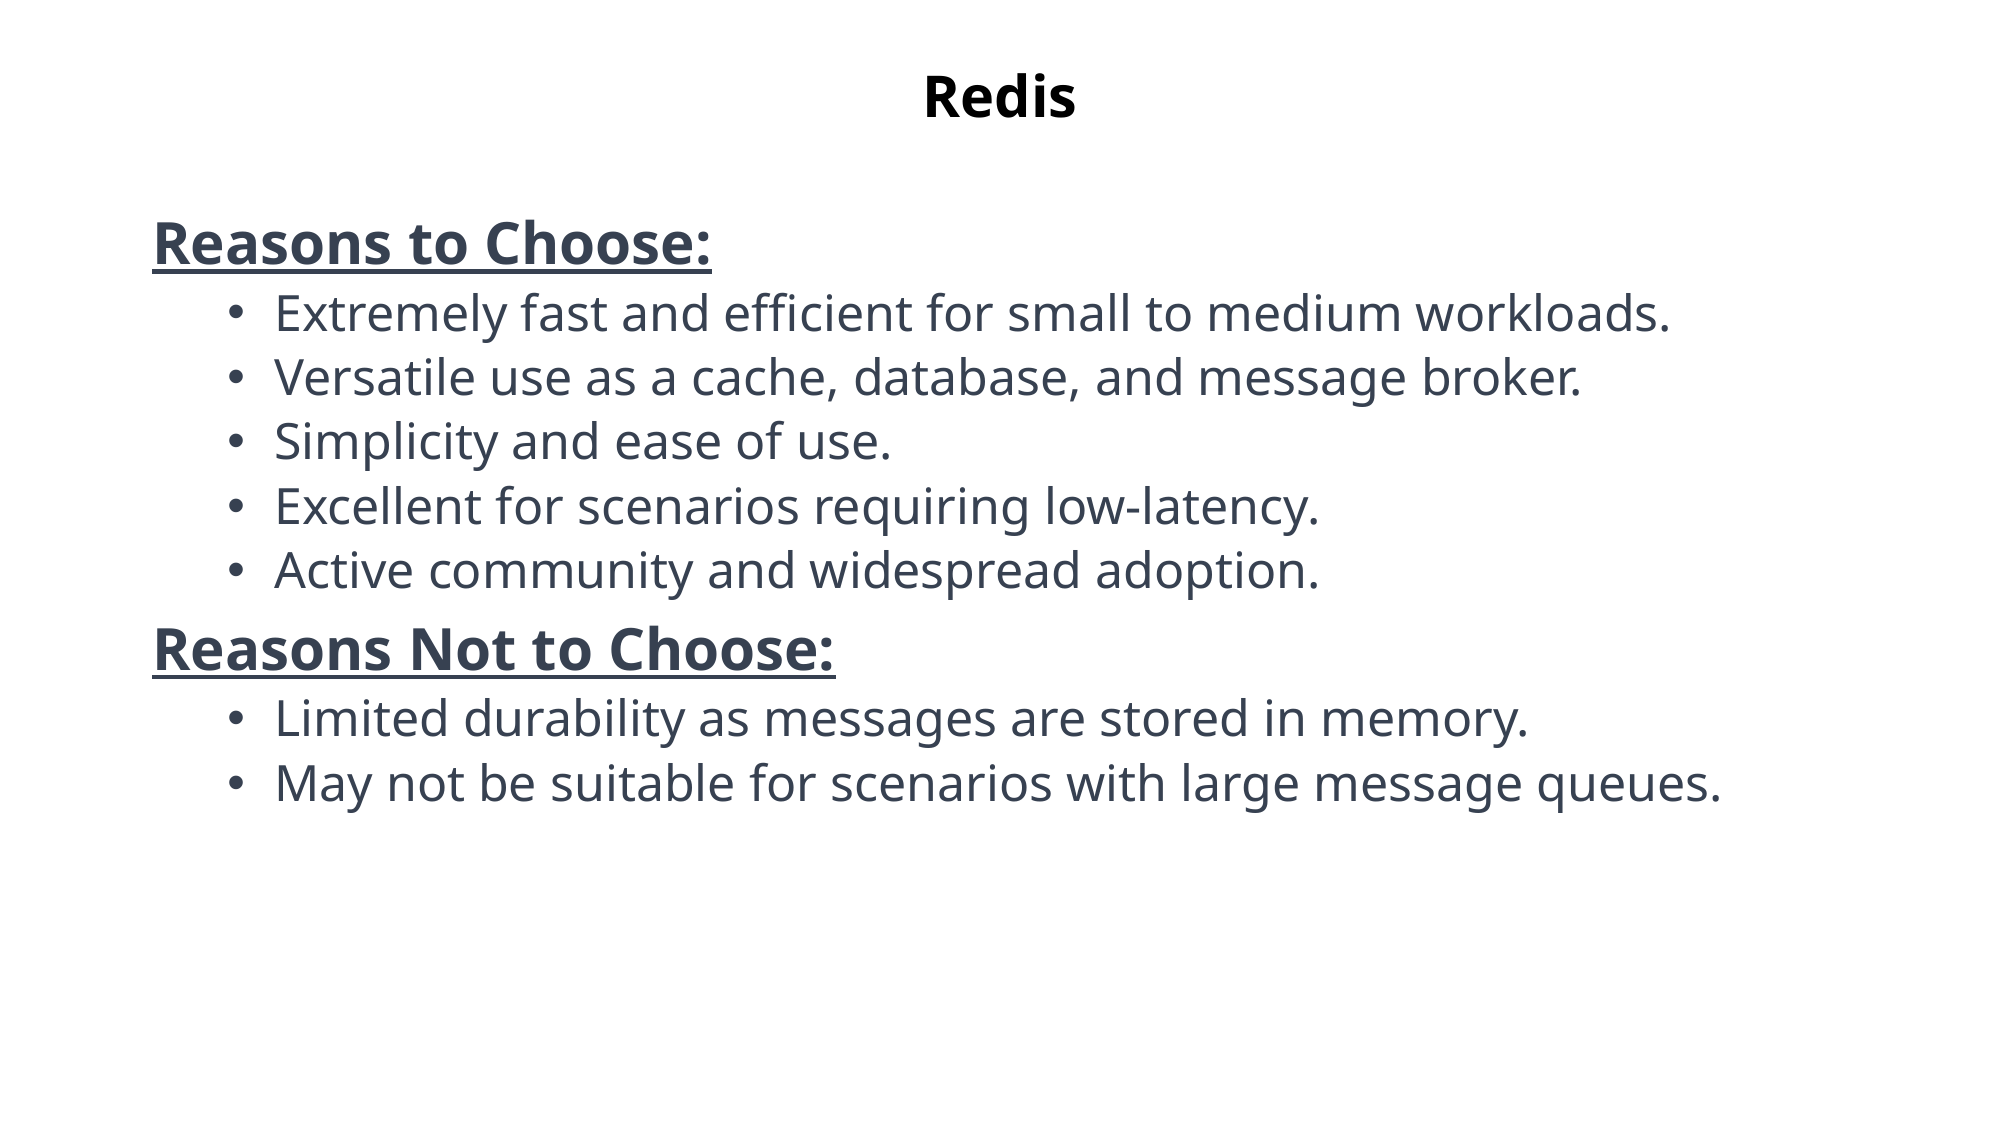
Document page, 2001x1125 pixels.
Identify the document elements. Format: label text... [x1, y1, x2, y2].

list Reasons to Choose: Extremely fast and efficient for small to medium workloads. Versatile use as a cache, database, and message broker. Simplicity and ease of use. Excellent for scenarios requiring low-latency. Active community and widespread adoption. Reasons Not to Choose: Limited durability as messages are stored in memory. May not be suitable for scenarios with large message queues. [137, 206, 1863, 1014]
title Redis [137, 59, 1863, 206]
